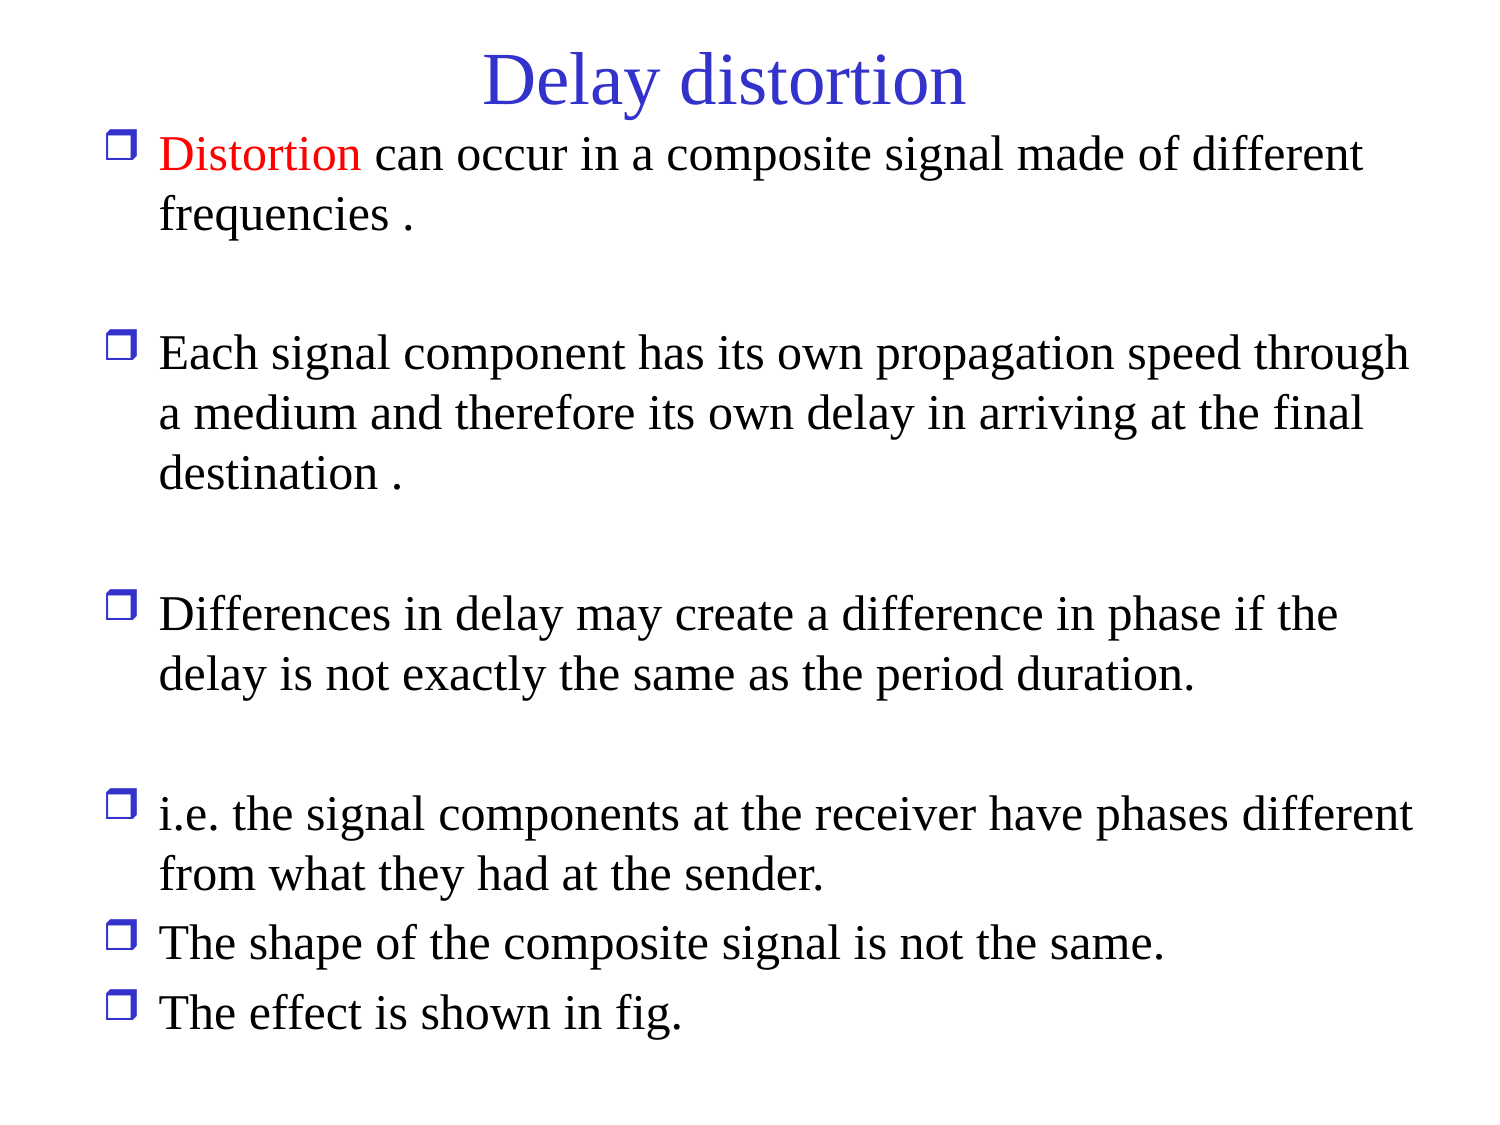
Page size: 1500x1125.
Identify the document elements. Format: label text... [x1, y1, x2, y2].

list Distortion can occur in a composite signal made of different frequencies . Each signal component has its own propagation speed through a medium and therefore its own delay in arriving at the final destination . Differences in delay may create a difference in phase if the delay is not exactly the same as the period duration. i.e. the signal components at the receiver have phases different from what they had at the sender. The shape of the composite signal is not the same. The effect is shown in fig. [87, 112, 1450, 1100]
title Delay distortion [87, 37, 1363, 112]
